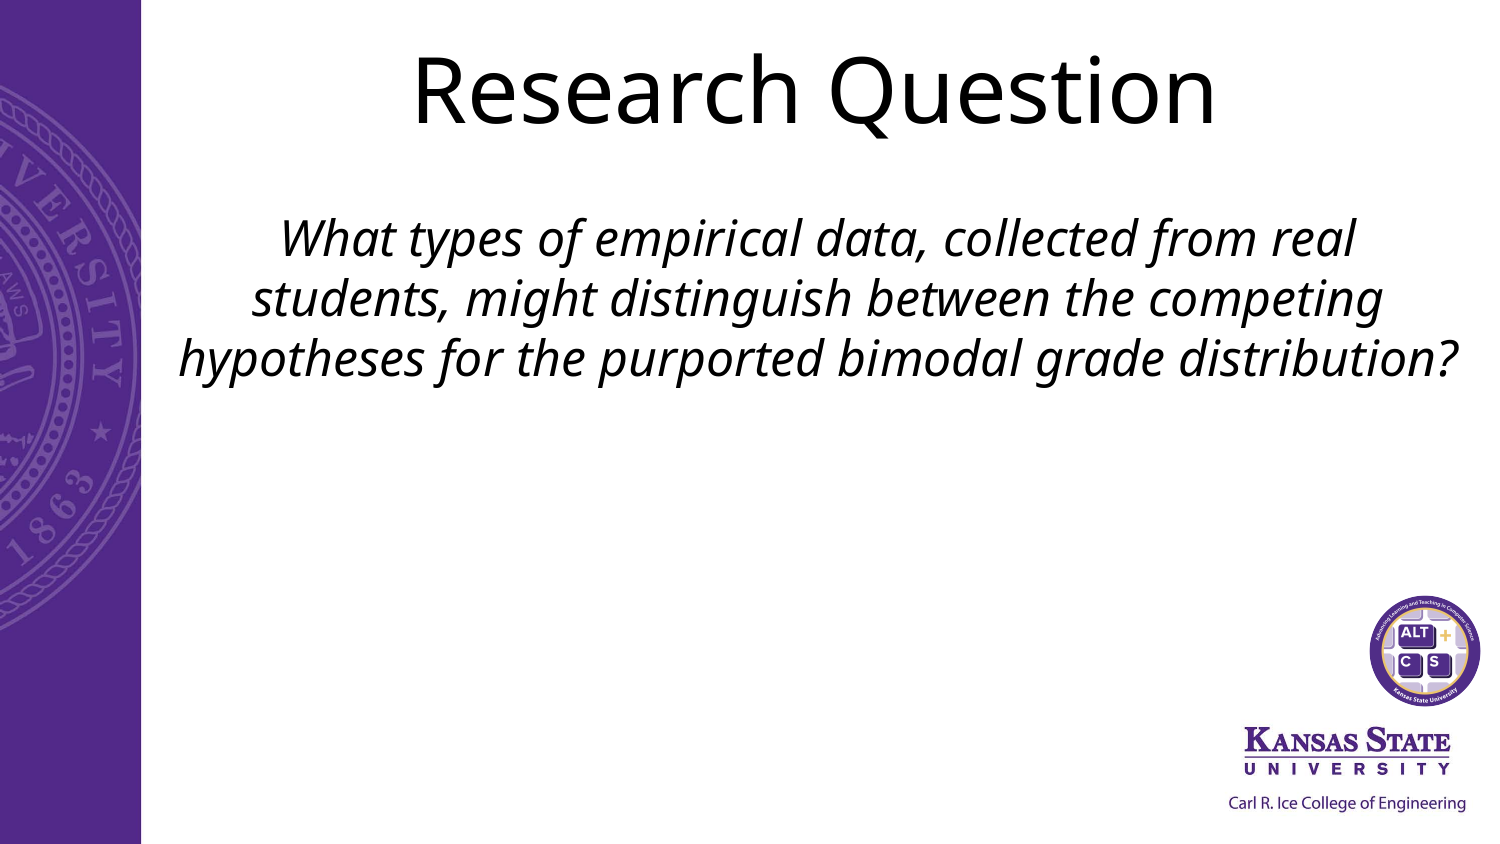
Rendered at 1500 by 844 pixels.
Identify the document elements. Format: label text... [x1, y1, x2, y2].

list What types of empirical data, collected from real students, might distinguish between the competing hypotheses for the purported bimodal grade distribution? [163, 198, 1474, 754]
title Research Question [146, 47, 1485, 126]
picture [0, 0, 1500, 844]
